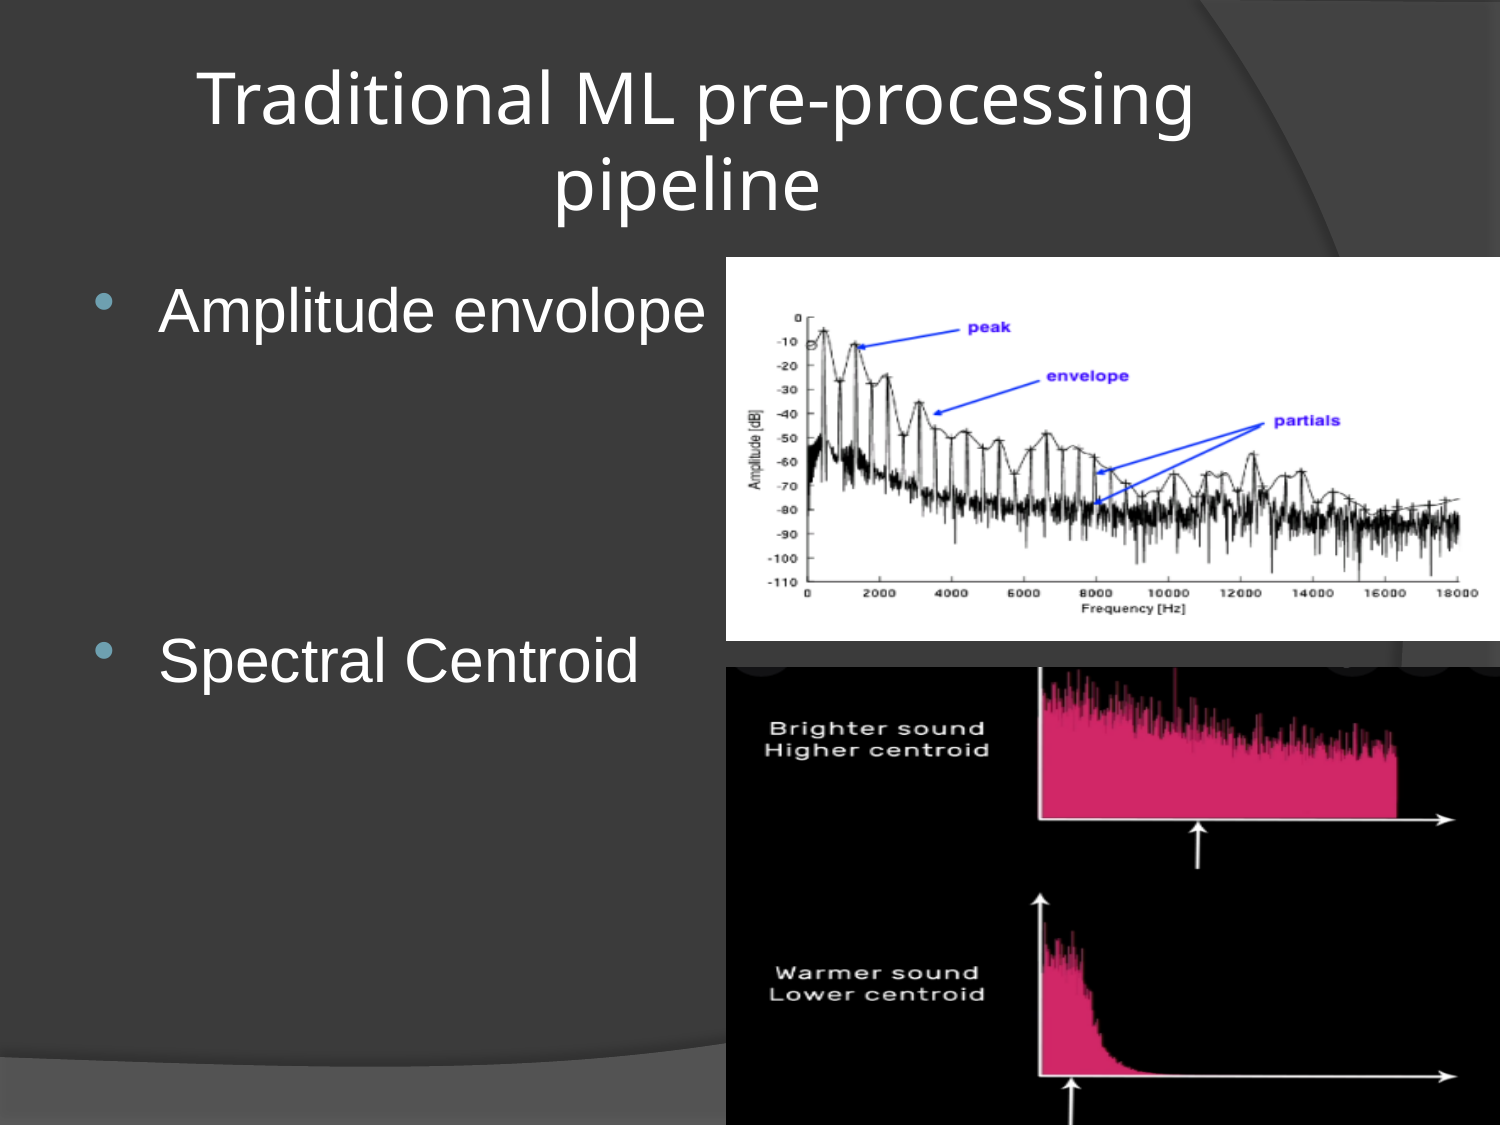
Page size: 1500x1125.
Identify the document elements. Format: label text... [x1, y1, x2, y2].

picture [726, 257, 1500, 642]
title Traditional ML pre-processing pipeline [75, 45, 1300, 233]
picture [726, 667, 1500, 1125]
list Amplitude envolope Spectral Centroid [75, 262, 1300, 1005]
